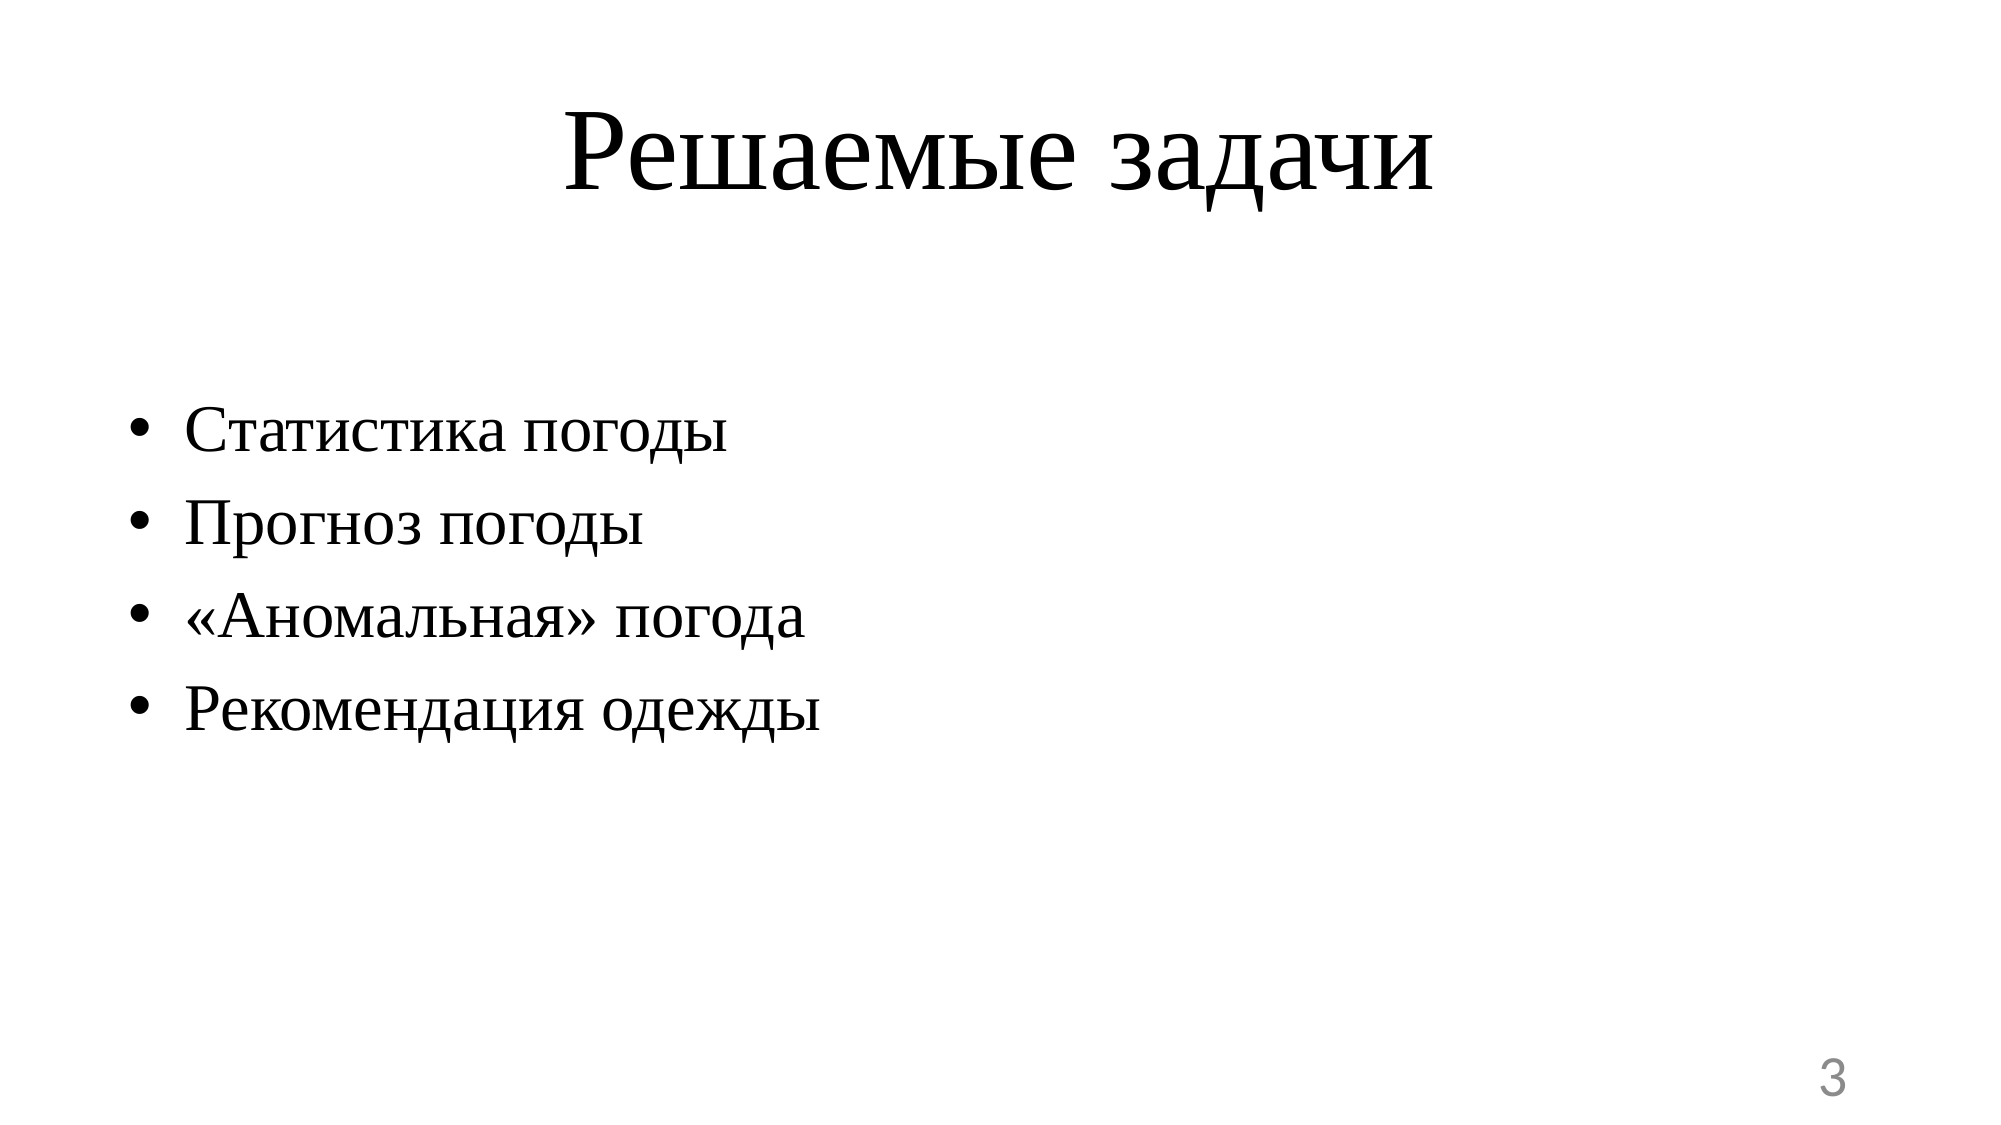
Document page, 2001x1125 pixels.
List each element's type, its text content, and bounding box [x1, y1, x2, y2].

title Решаемые задачи [0, 80, 2000, 223]
list Статистика погоды Прогноз погоды «Аномальная» погода Рекомендация одежды [113, 386, 2000, 923]
slide_number 3 [1412, 1042, 1863, 1103]
